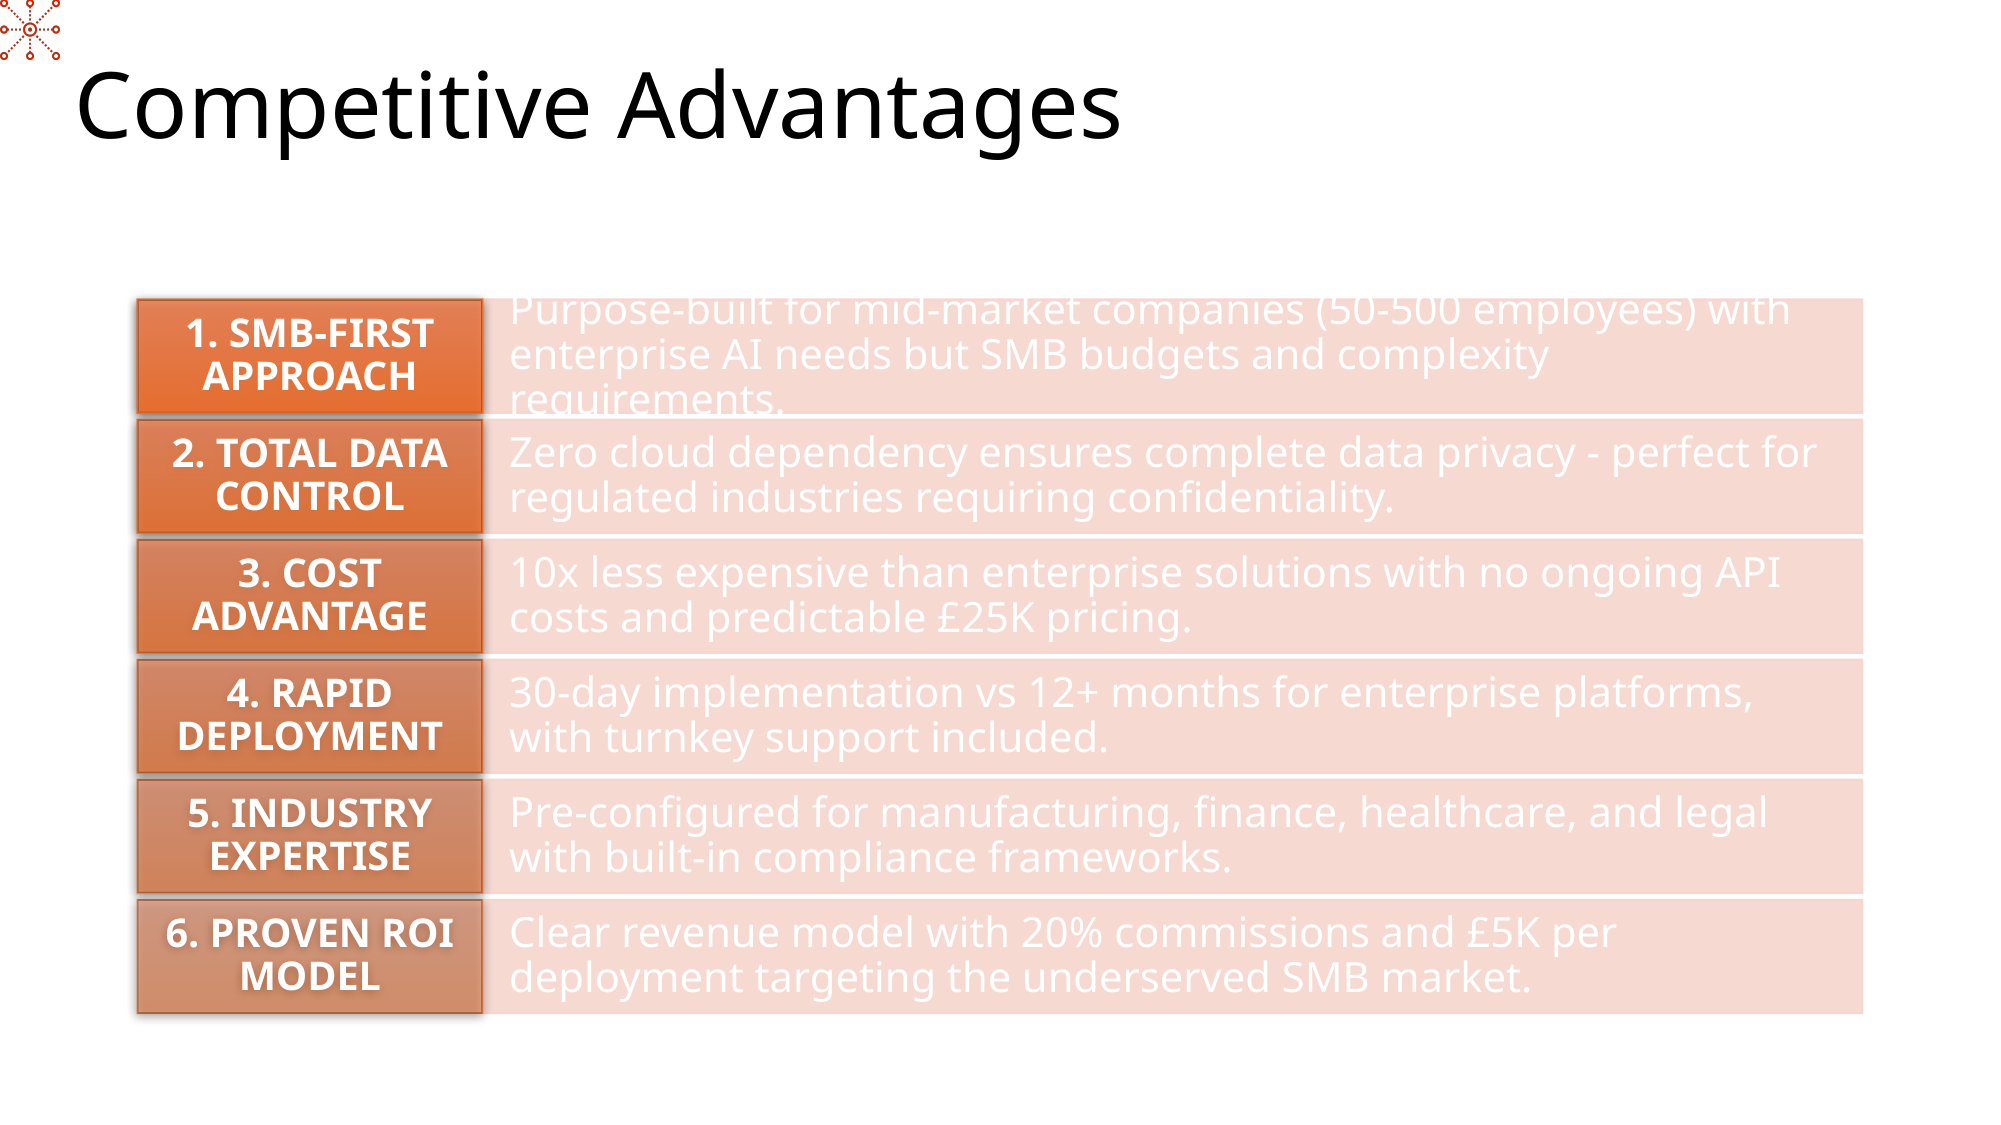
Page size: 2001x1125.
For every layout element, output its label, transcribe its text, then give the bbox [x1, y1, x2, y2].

title Competitive Advantages [59, 0, 1785, 218]
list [136, 298, 1863, 1014]
picture [0, 0, 61, 61]
